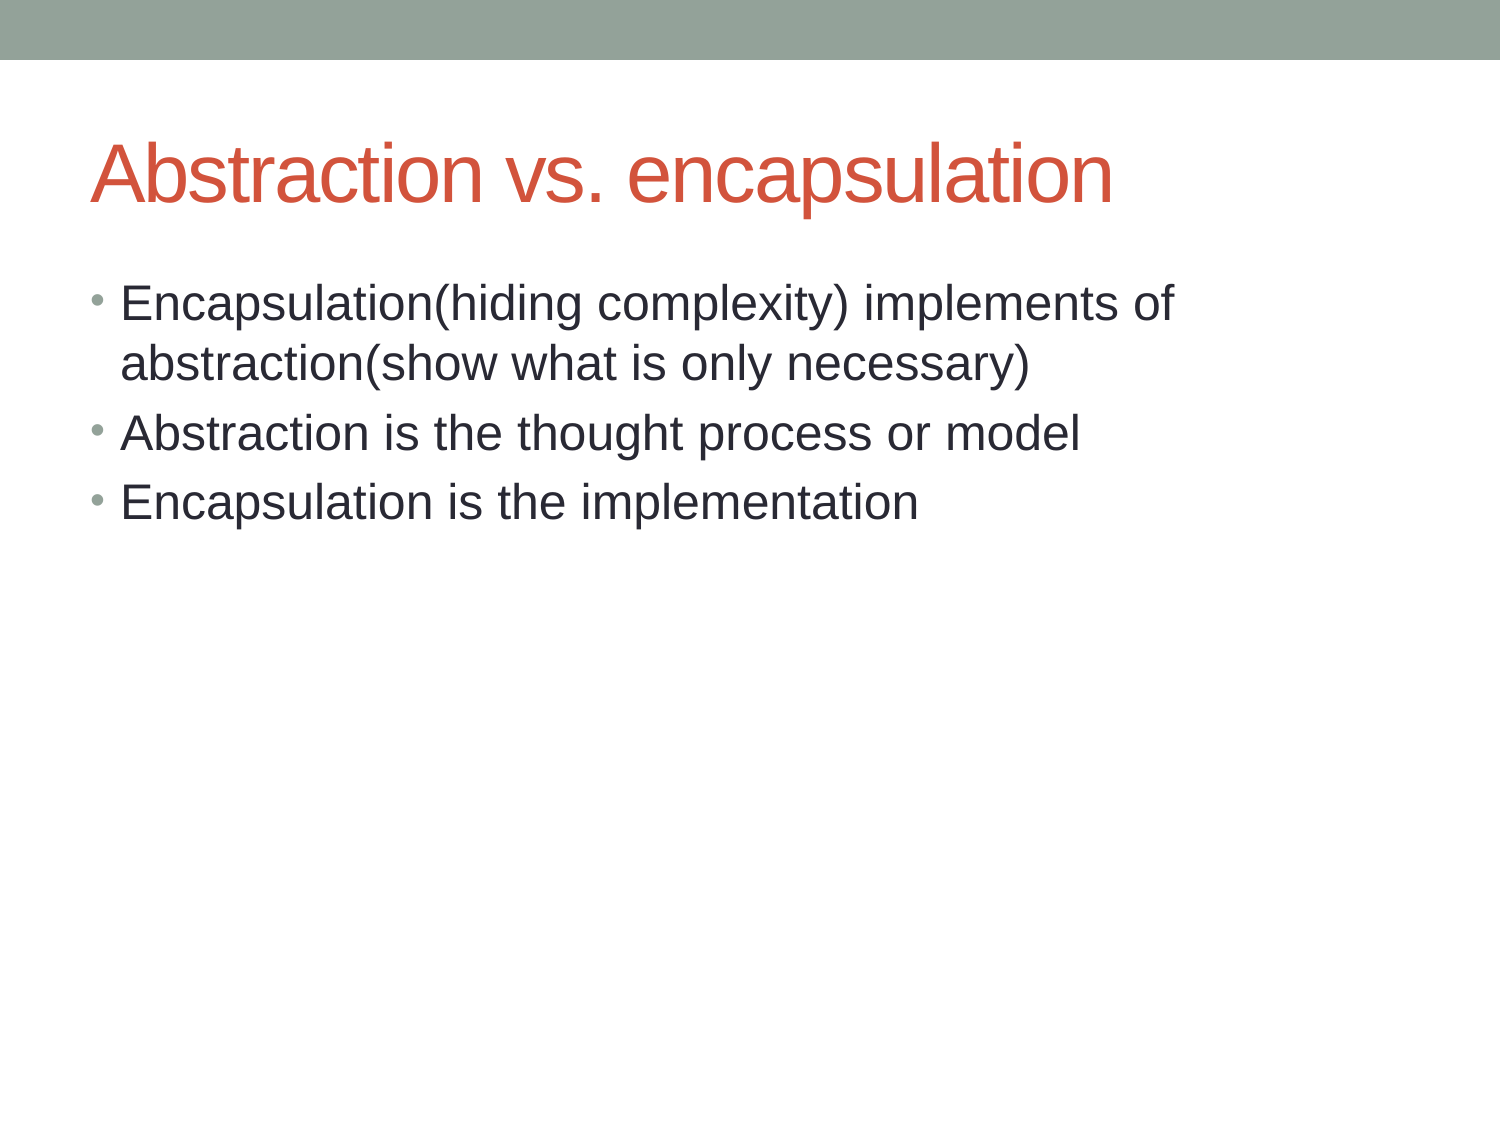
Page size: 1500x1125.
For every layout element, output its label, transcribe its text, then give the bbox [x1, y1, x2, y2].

title Abstraction vs. encapsulation [75, 87, 1425, 250]
list Encapsulation(hiding complexity) implements of abstraction(show what is only necessary) Abstraction is the thought process or model Encapsulation is the implementation [75, 262, 1300, 1062]
